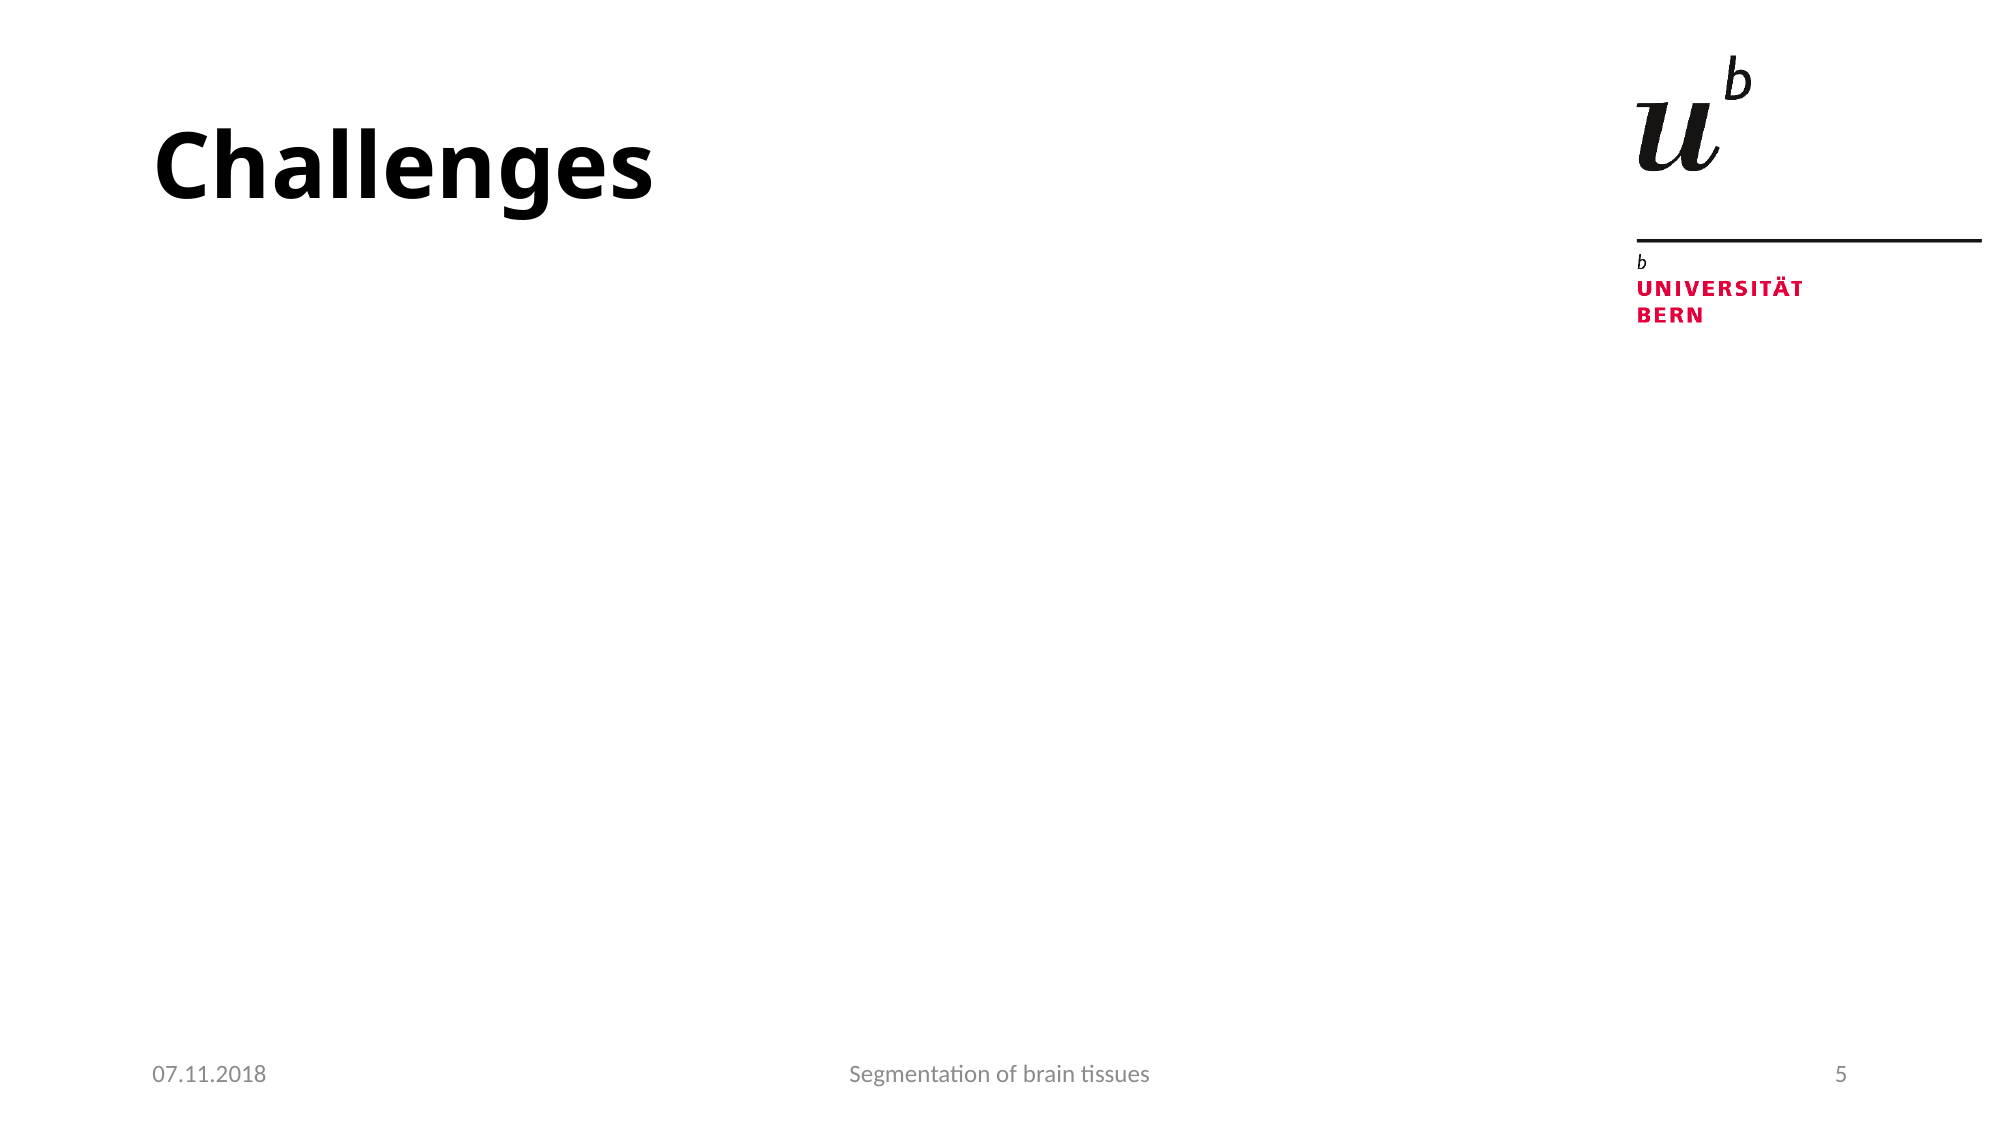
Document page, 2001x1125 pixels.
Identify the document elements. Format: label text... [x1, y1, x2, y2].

picture [1619, 0, 2000, 381]
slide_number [137, 1042, 588, 1103]
footer Segmentation of brain tissues [662, 1042, 1338, 1103]
slide_number 5 [1412, 1042, 1863, 1103]
title Challenges [137, 59, 1620, 278]
